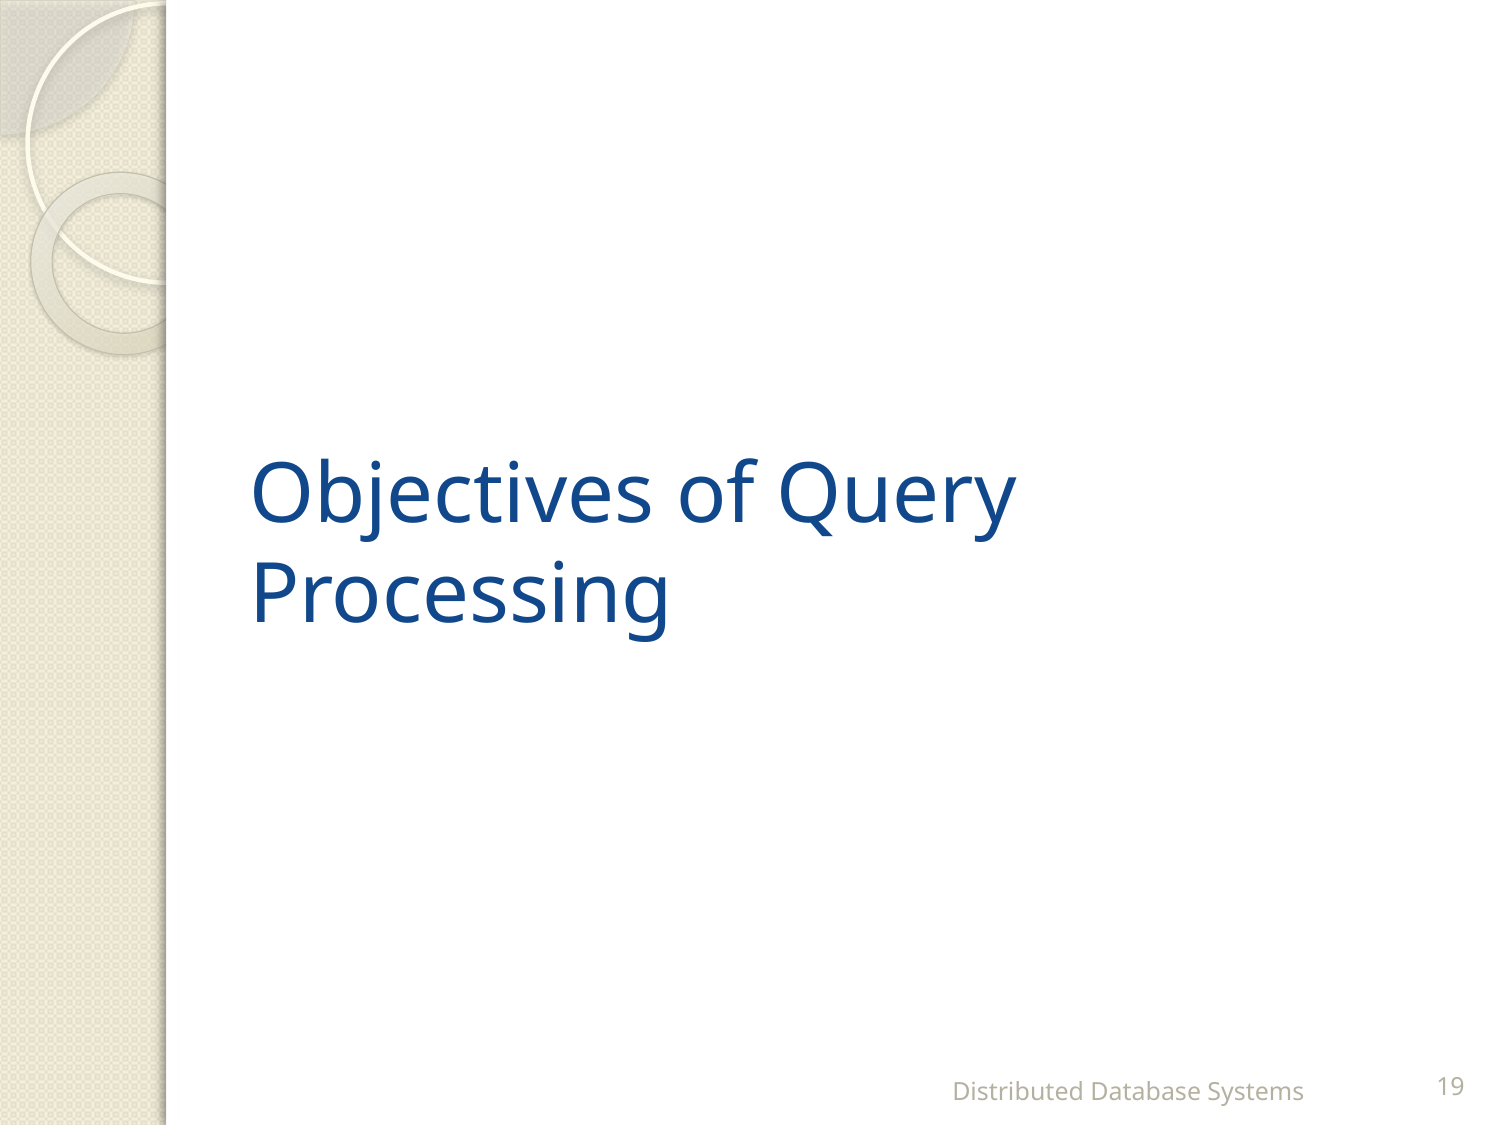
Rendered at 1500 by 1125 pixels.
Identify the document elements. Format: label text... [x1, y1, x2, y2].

title Objectives of Query Processing [234, 445, 1465, 633]
footer Distributed Database Systems [937, 1034, 1413, 1113]
slide_number 19 [1413, 1034, 1488, 1113]
